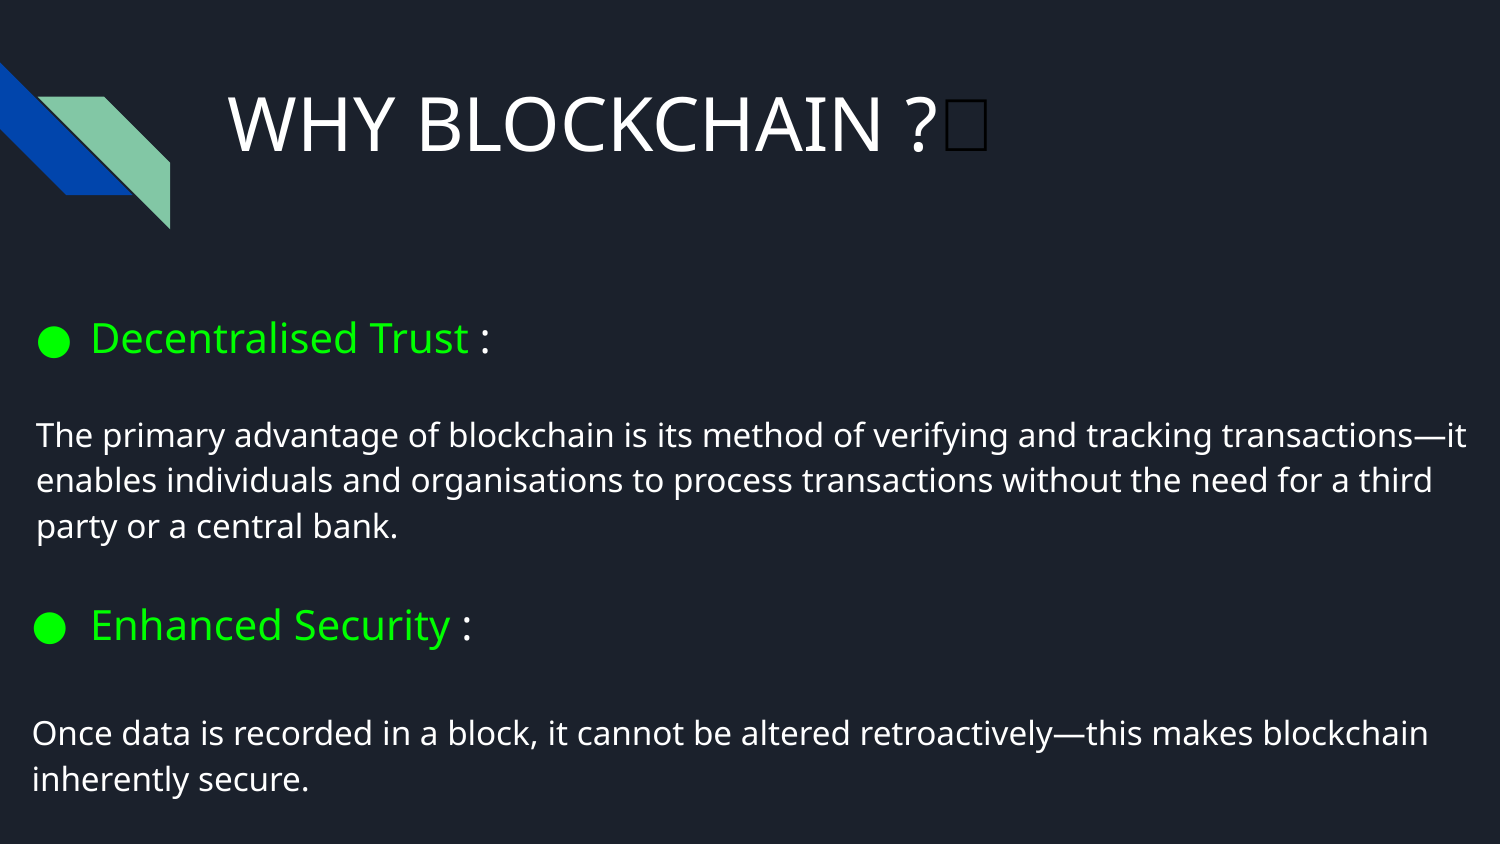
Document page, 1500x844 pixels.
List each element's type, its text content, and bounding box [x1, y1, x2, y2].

title WHY BLOCKCHAIN ?🤔 [212, 61, 1368, 211]
list Decentralised Trust : The primary advantage of blockchain is its method of verifying and tracking transactions—it enables individuals and organisations to process transactions without the need for a third party or a central bank. Enhanced Security : Once data is recorded in a block, it cannot be altered retroactively—this makes blockchain inherently secure. [0, 289, 1500, 844]
